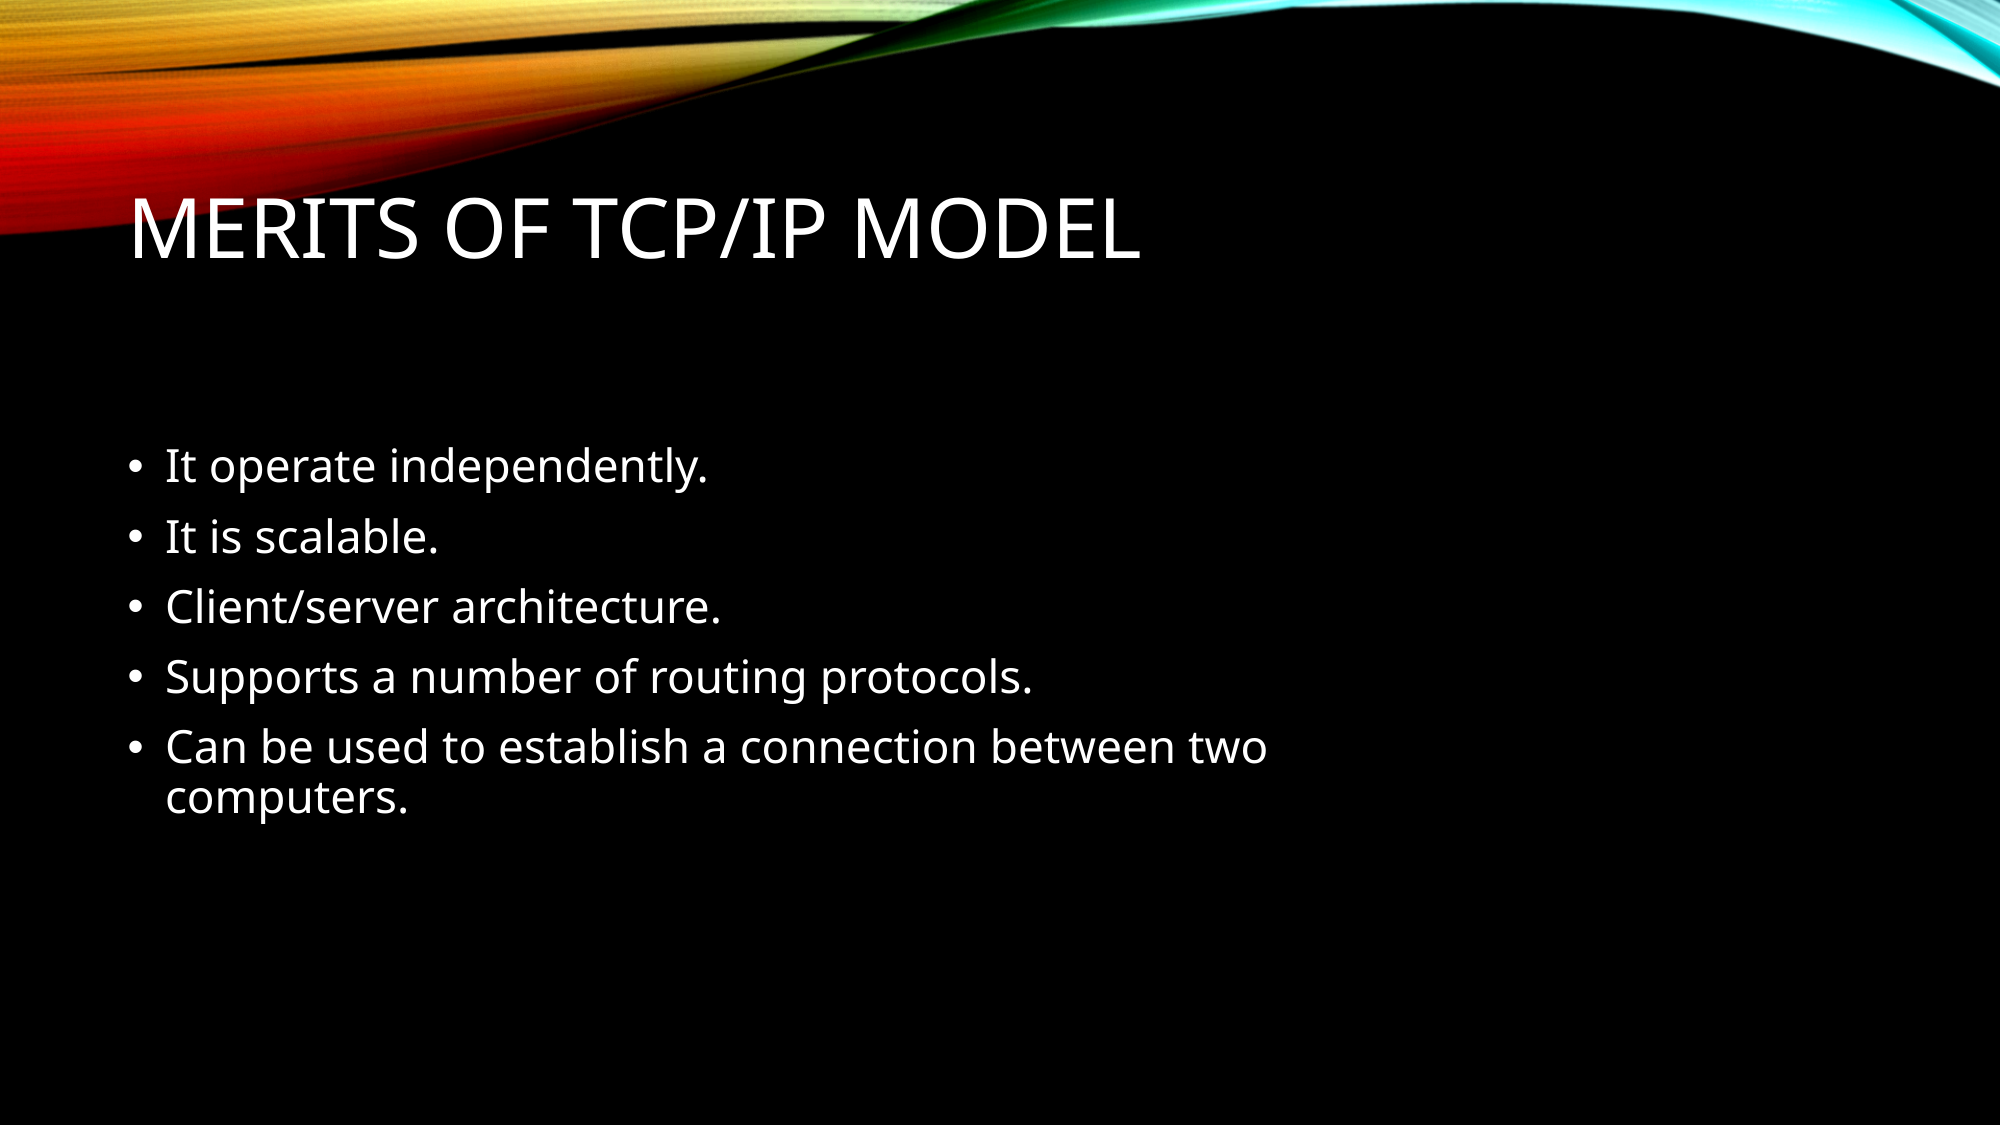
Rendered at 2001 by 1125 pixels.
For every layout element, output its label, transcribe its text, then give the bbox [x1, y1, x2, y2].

list It operate independently. It is scalable. Client/server architecture. Supports a number of routing protocols. Can be used to establish a connection between two computers. [112, 360, 1423, 1021]
title Merits of TCP/ip model [112, 125, 1888, 338]
picture [0, 0, 2000, 237]
